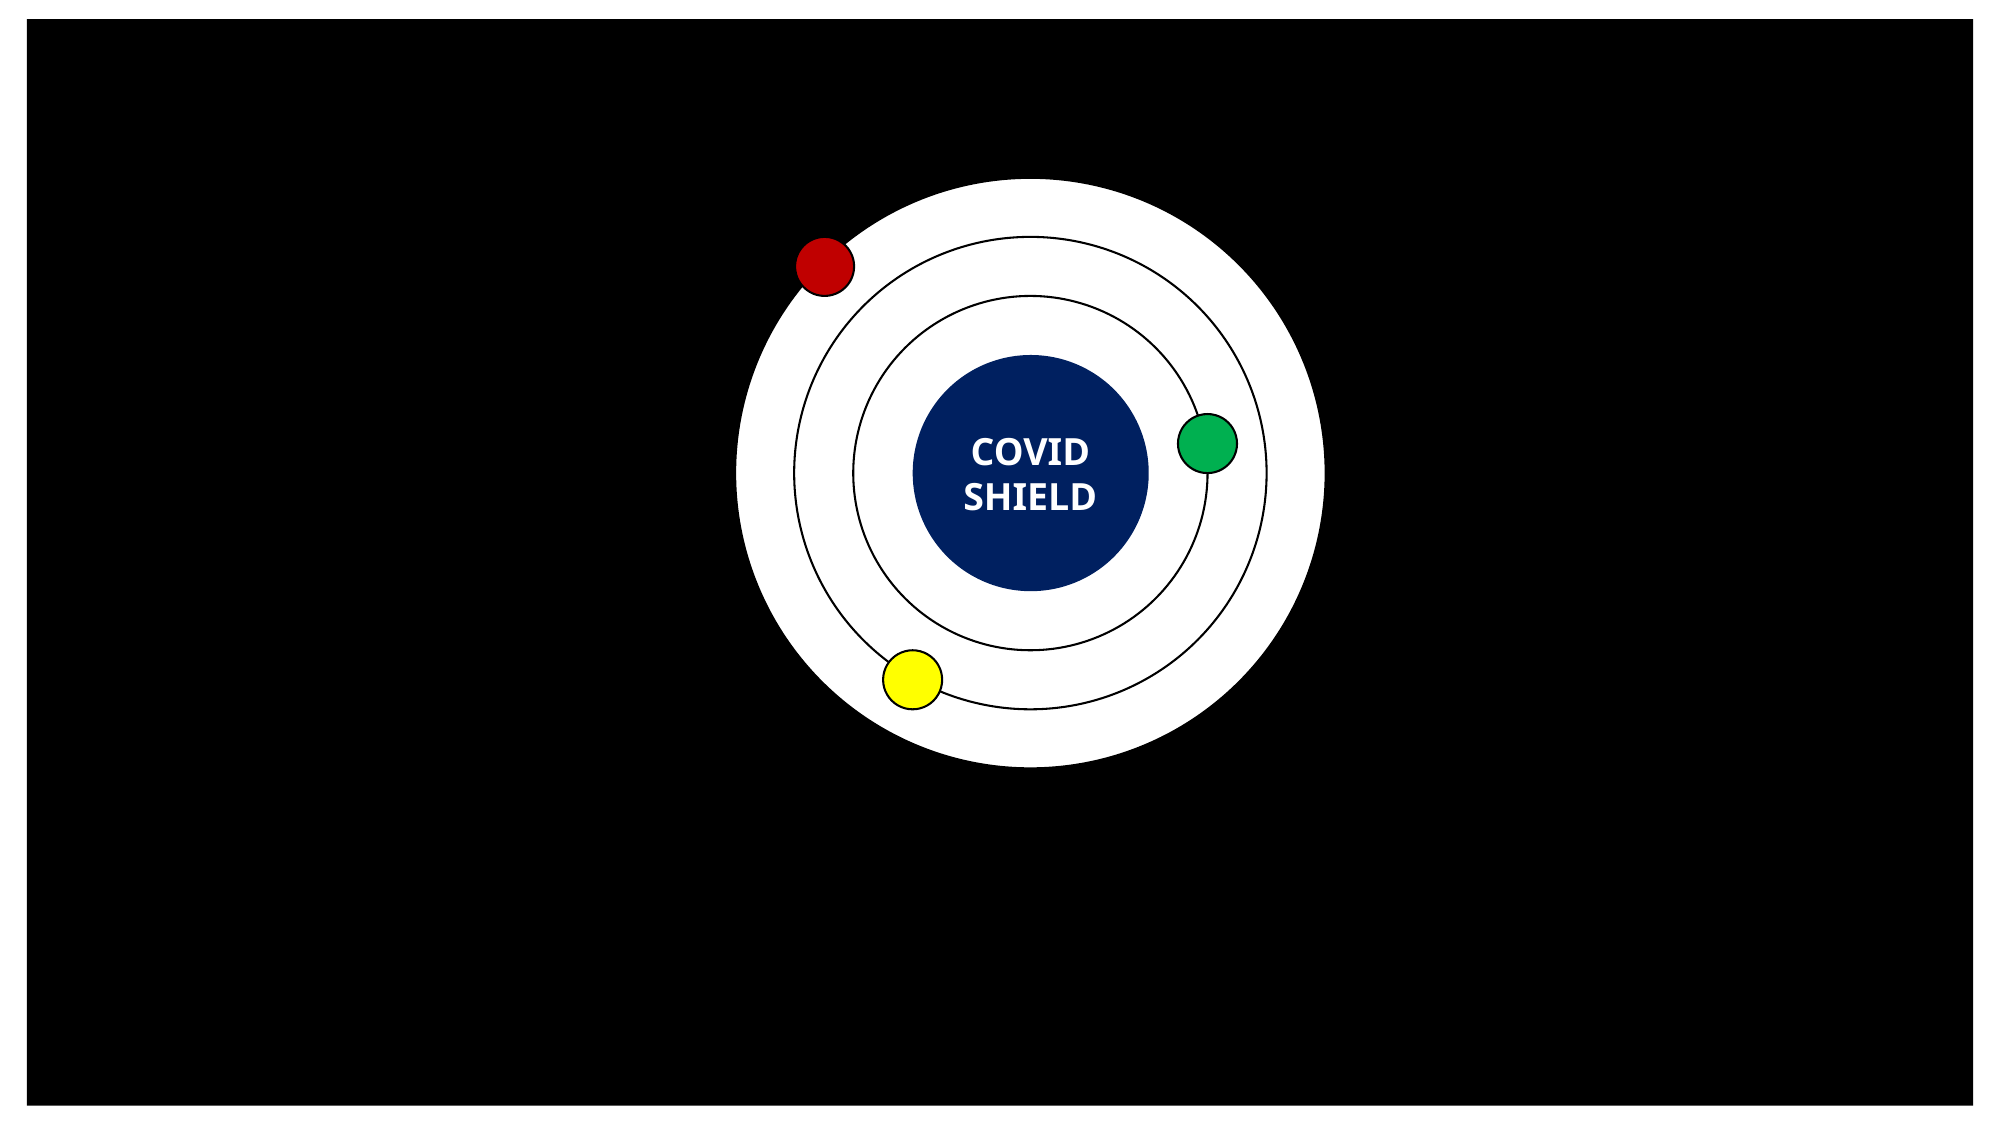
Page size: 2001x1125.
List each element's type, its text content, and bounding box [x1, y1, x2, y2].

text_box [794, 235, 856, 297]
text_box [793, 235, 1268, 711]
text_box [852, 294, 1209, 652]
text_box [26, 18, 1974, 1107]
text_box [882, 649, 944, 711]
text_box [911, 353, 1150, 593]
text_box COVID SHIELD [943, 418, 1118, 528]
text_box [734, 176, 1327, 770]
text_box [1176, 412, 1239, 475]
